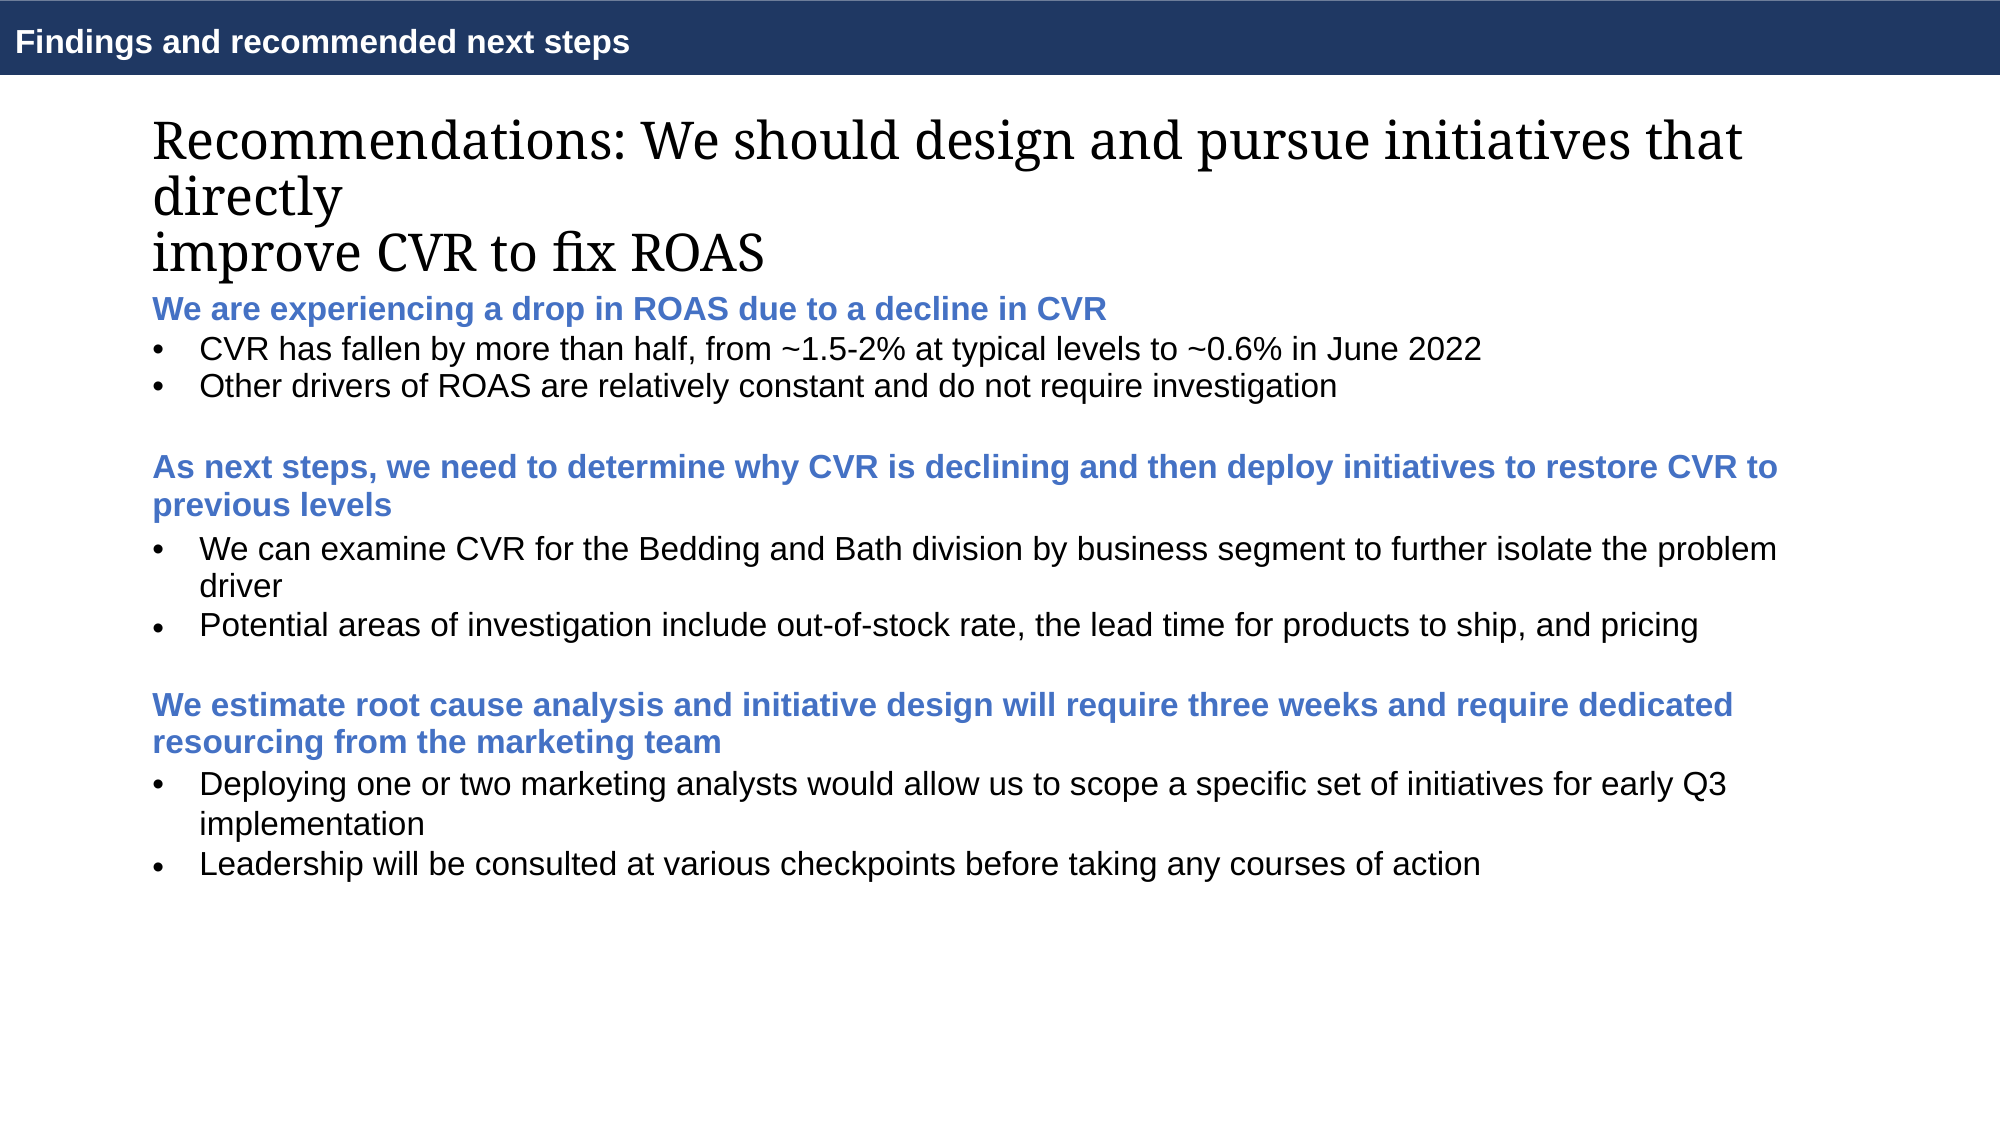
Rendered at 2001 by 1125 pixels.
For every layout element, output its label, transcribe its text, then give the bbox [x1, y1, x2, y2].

text_box As next steps, we need to determine why CVR is declining and then deploy initiatives to restore CVR to previous levels [150, 447, 1796, 527]
text_box Findings and recommended next steps [12, 21, 882, 60]
text_box • [150, 847, 172, 885]
text_box • • [150, 328, 172, 406]
text_box Recommendations: We should design and pursue initiatives that directly improve CVR to fix ROAS [150, 111, 1833, 225]
text_box CVR has fallen by more than half, from ~1.5-2% at typical levels to ~0.6% in June 2022 Other drivers of ROAS are relatively constant and do not require investigation [197, 328, 1494, 406]
text_box • [150, 607, 172, 646]
text_box We can examine CVR for the Bedding and Bath division by business segment to further isolate the problem driver Potential areas of investigation include out-of-stock rate, the lead time for products to ship, and pricing [197, 528, 1791, 646]
text_box [0, 0, 2000, 75]
text_box Deploying one or two marketing analysts would allow us to scope a specific set of initiatives for early Q3 implementation Leadership will be consulted at various checkpoints before taking any courses of action [197, 764, 1737, 885]
text_box We are experiencing a drop in ROAS due to a decline in CVR [150, 288, 1120, 327]
text_box We estimate root cause analysis and initiative design will require three weeks and require dedicated resourcing from the marketing team [150, 684, 1754, 763]
text_box • [150, 764, 172, 802]
text_box • [150, 528, 172, 567]
